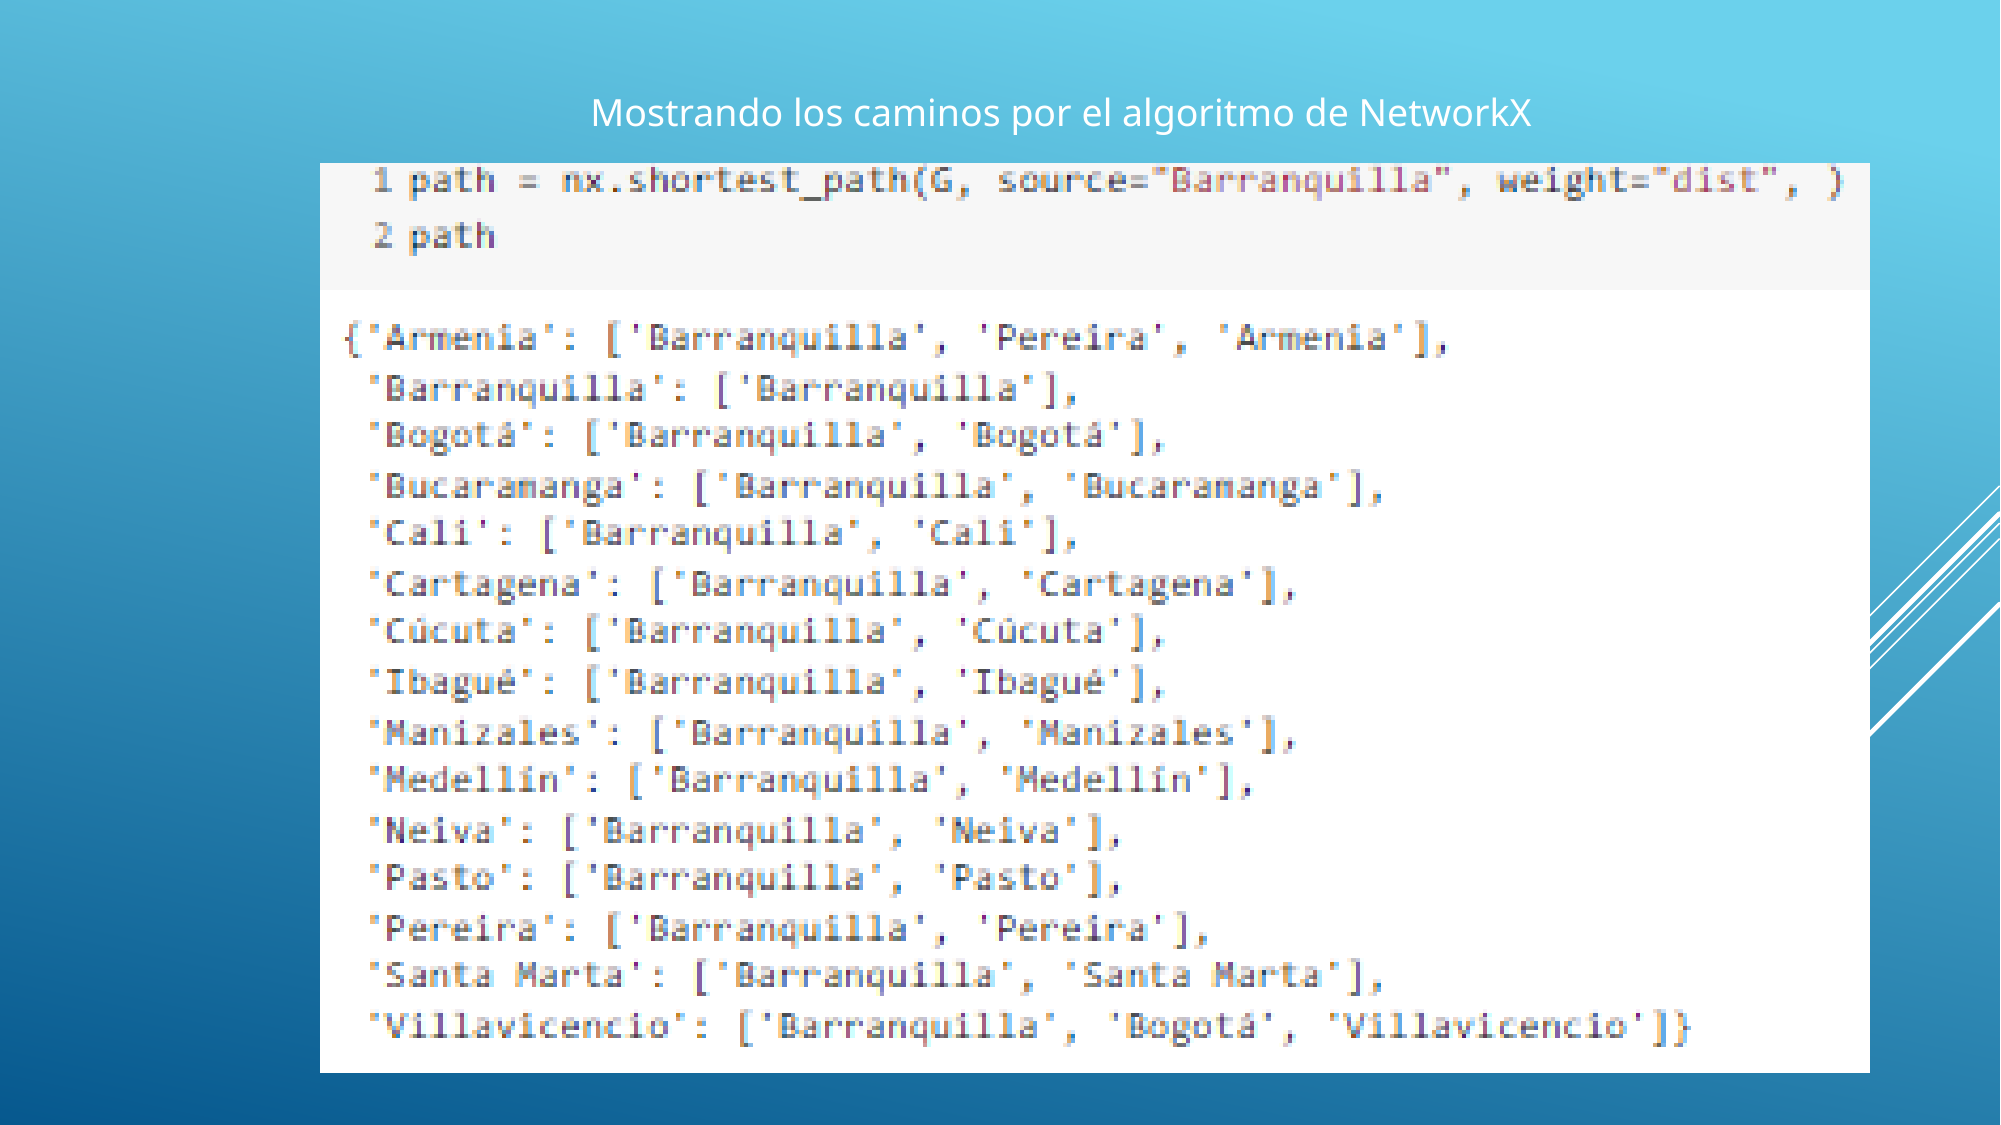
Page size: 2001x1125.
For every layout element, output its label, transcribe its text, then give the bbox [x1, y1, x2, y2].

picture [319, 163, 1871, 1073]
text_box Mostrando los caminos por el algoritmo de NetworkX [575, 81, 1577, 142]
